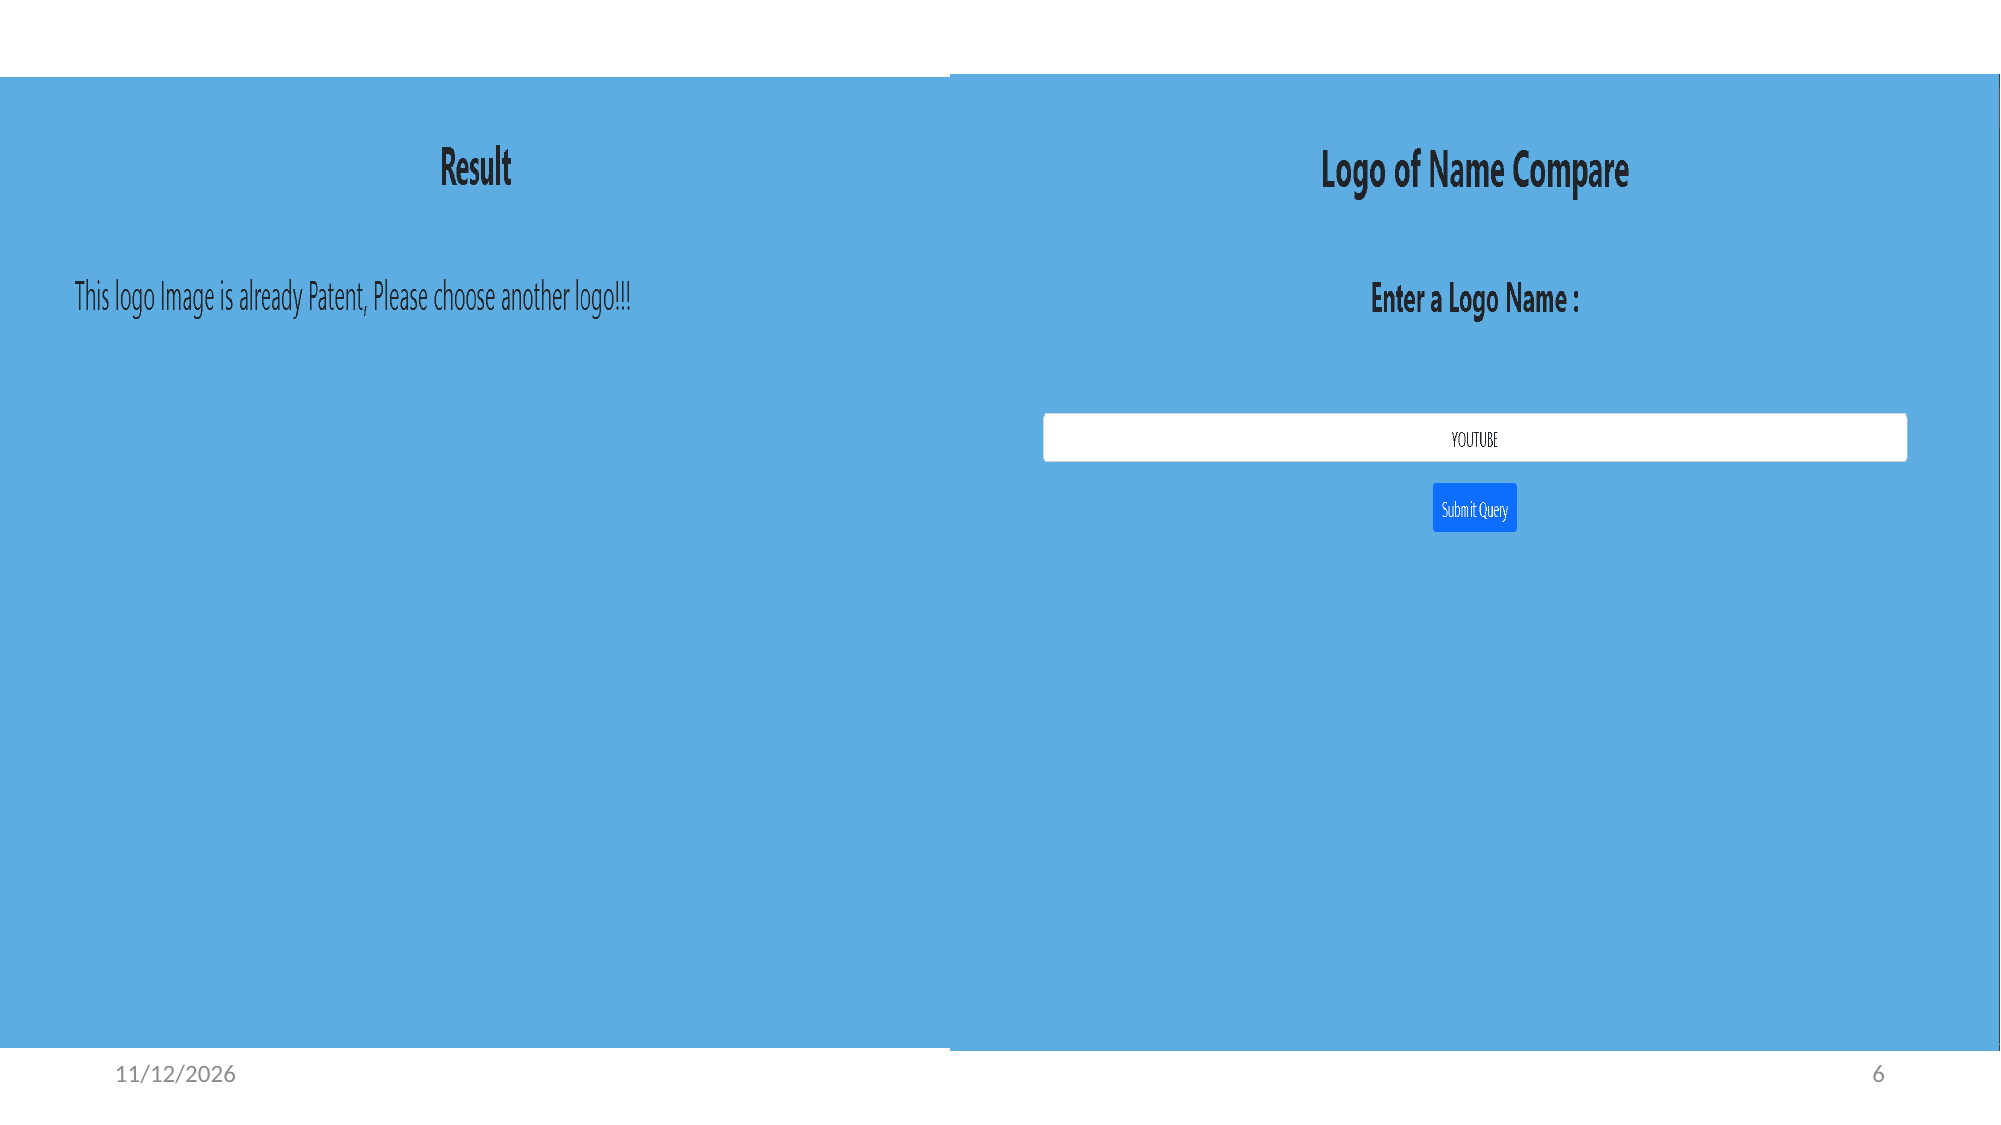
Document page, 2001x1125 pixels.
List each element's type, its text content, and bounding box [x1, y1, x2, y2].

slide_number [99, 1056, 567, 1103]
picture [0, 74, 2000, 1051]
slide_number 6 [1433, 1059, 1900, 1103]
